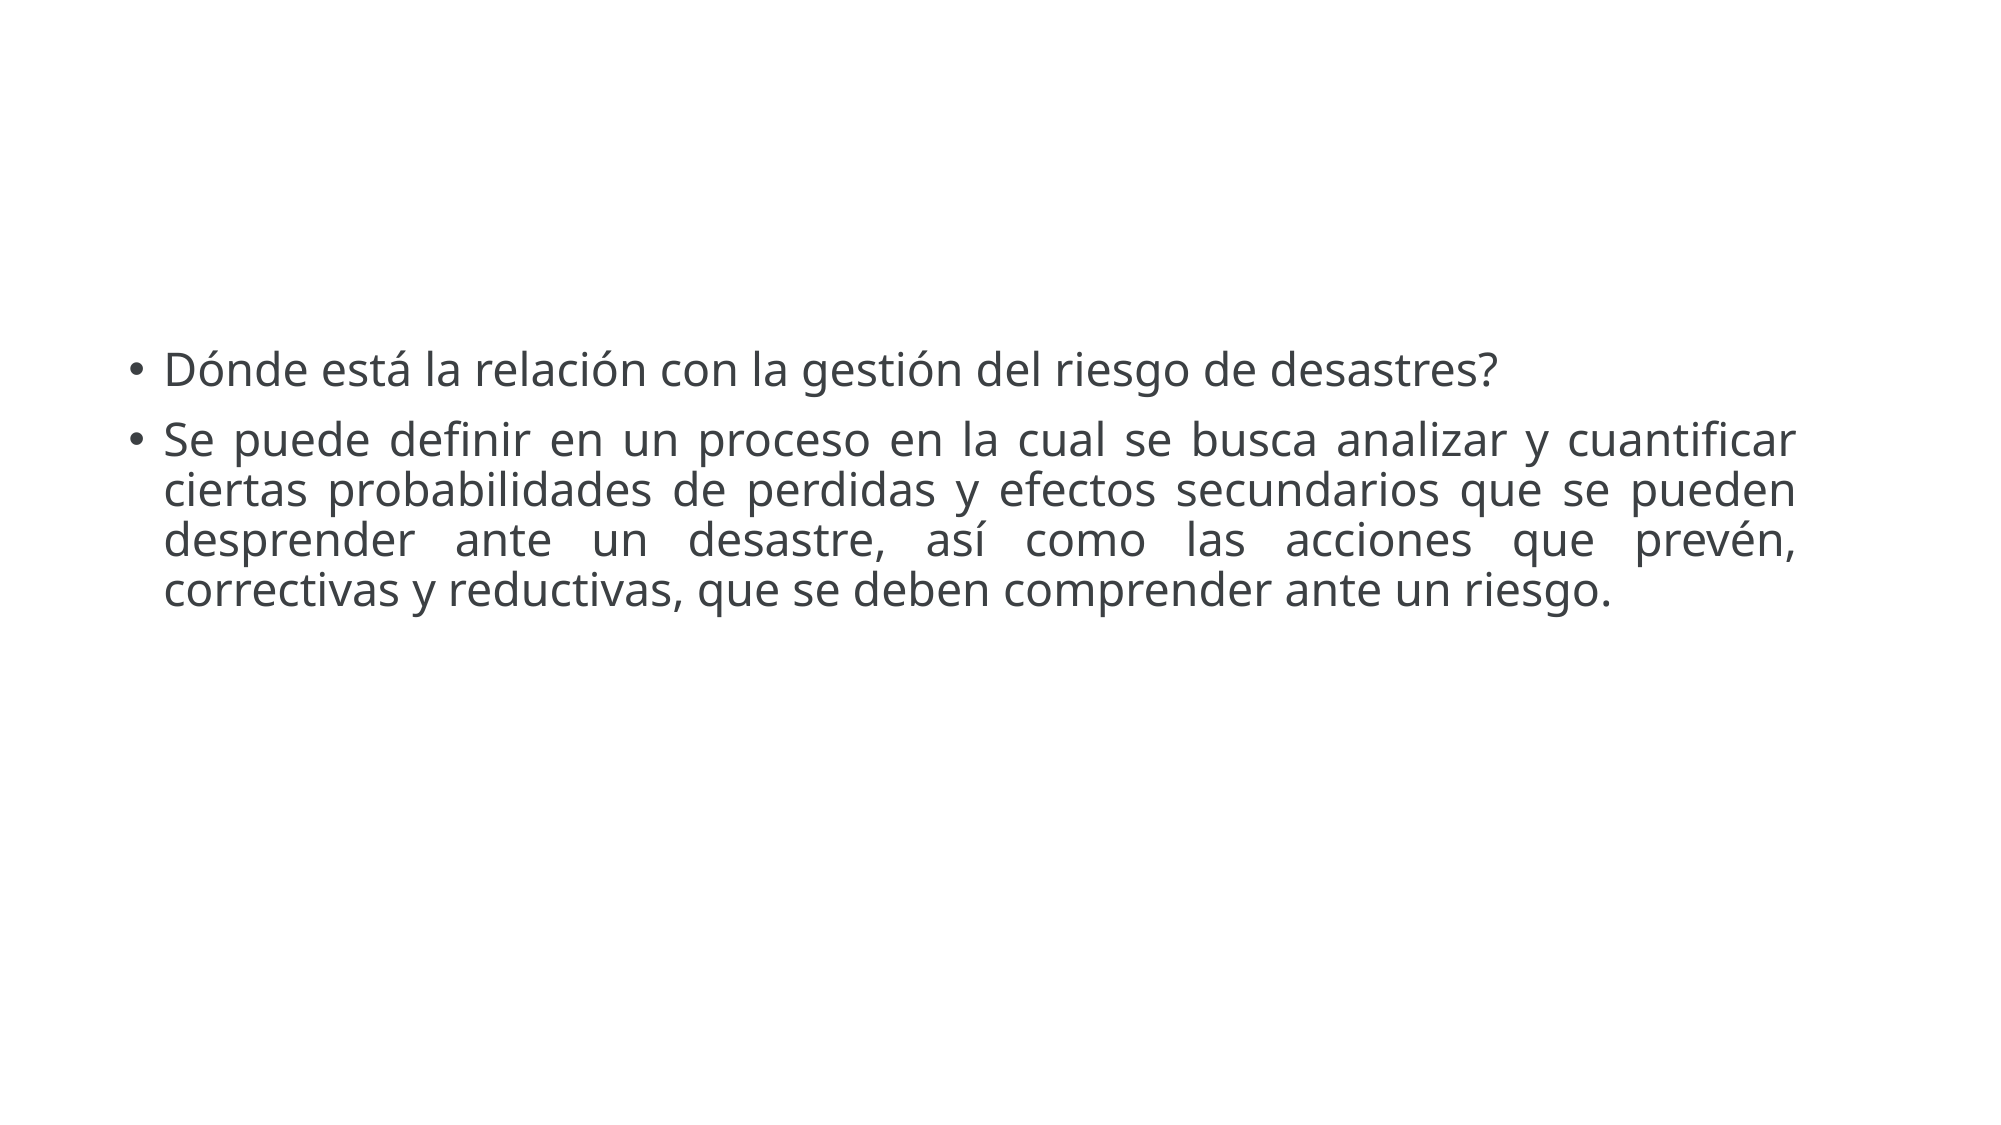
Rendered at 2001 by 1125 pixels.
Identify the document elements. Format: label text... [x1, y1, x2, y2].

list Dónde está la relación con la gestión del riesgo de desastres? Se puede definir en un proceso en la cual se busca analizar y cuantificar ciertas probabilidades de perdidas y efectos secundarios que se pueden desprender ante un desastre, así como las acciones que prevén, correctivas y reductivas, que se deben comprender ante un riesgo. [113, 339, 1813, 657]
